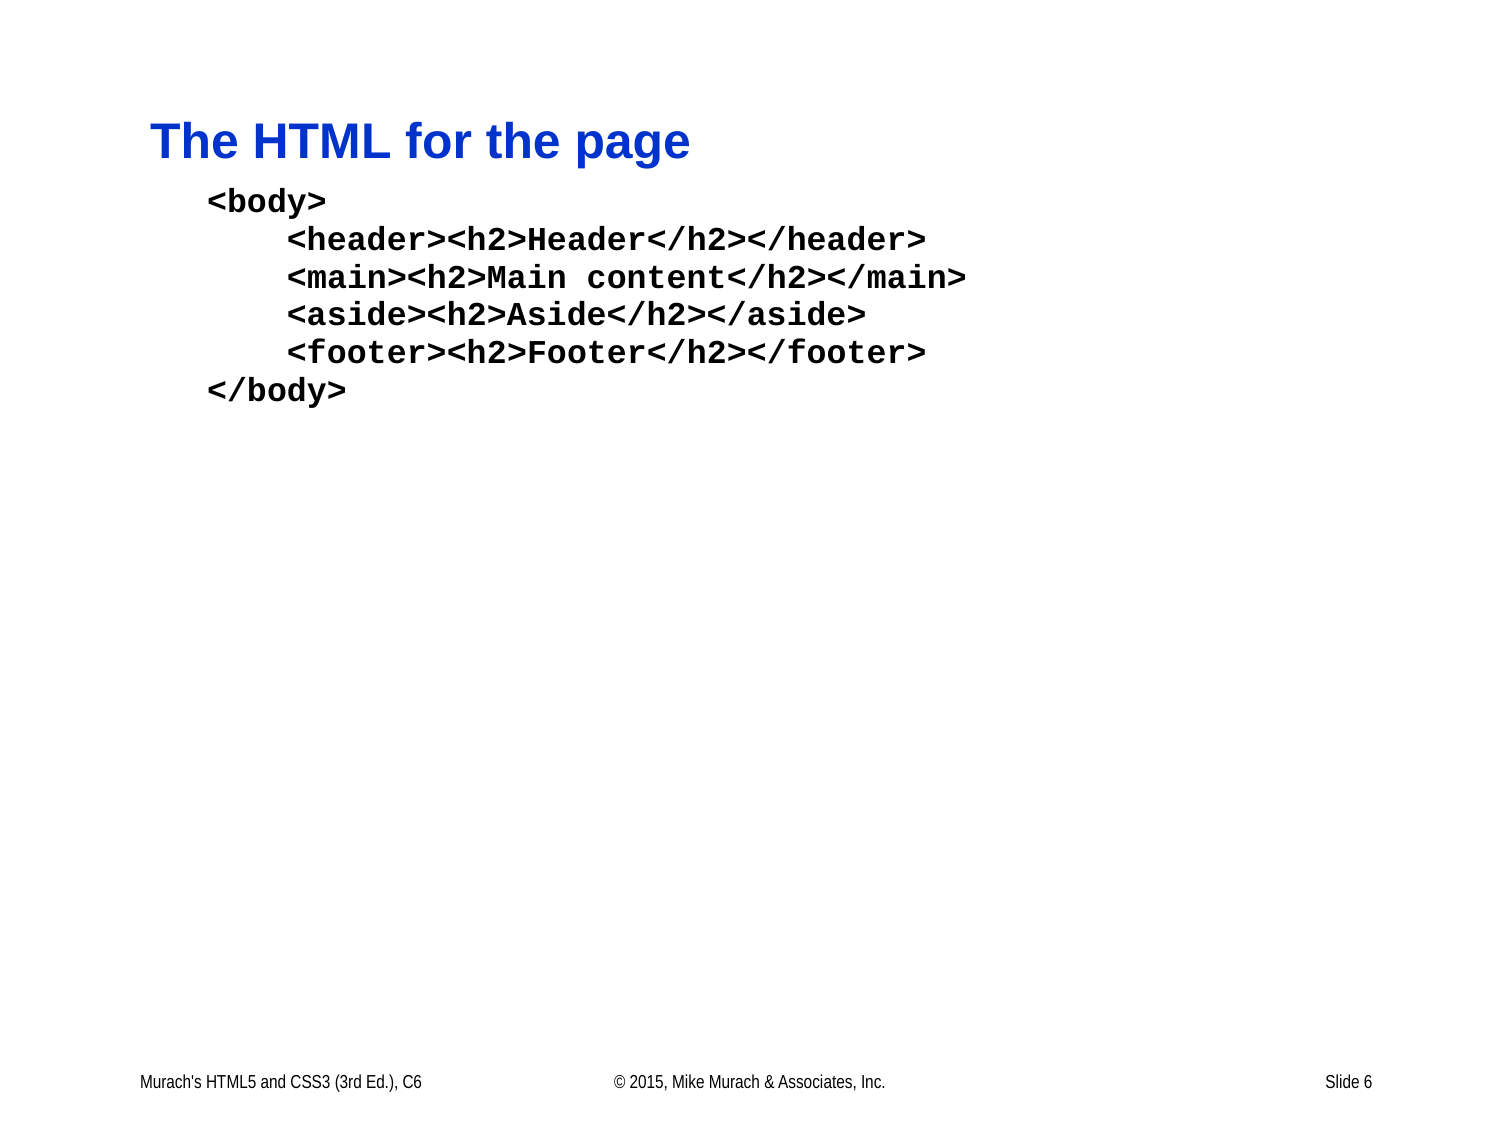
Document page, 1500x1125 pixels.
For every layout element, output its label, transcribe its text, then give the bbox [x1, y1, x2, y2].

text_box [149, 112, 1348, 183]
slide_number Slide 6 [1074, 1025, 1388, 1100]
slide_number Murach's HTML5 and CSS3 (3rd Ed.), C6 [125, 1025, 450, 1100]
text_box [149, 184, 1348, 413]
footer © 2015, Mike Murach & Associates, Inc. [474, 1025, 1025, 1100]
